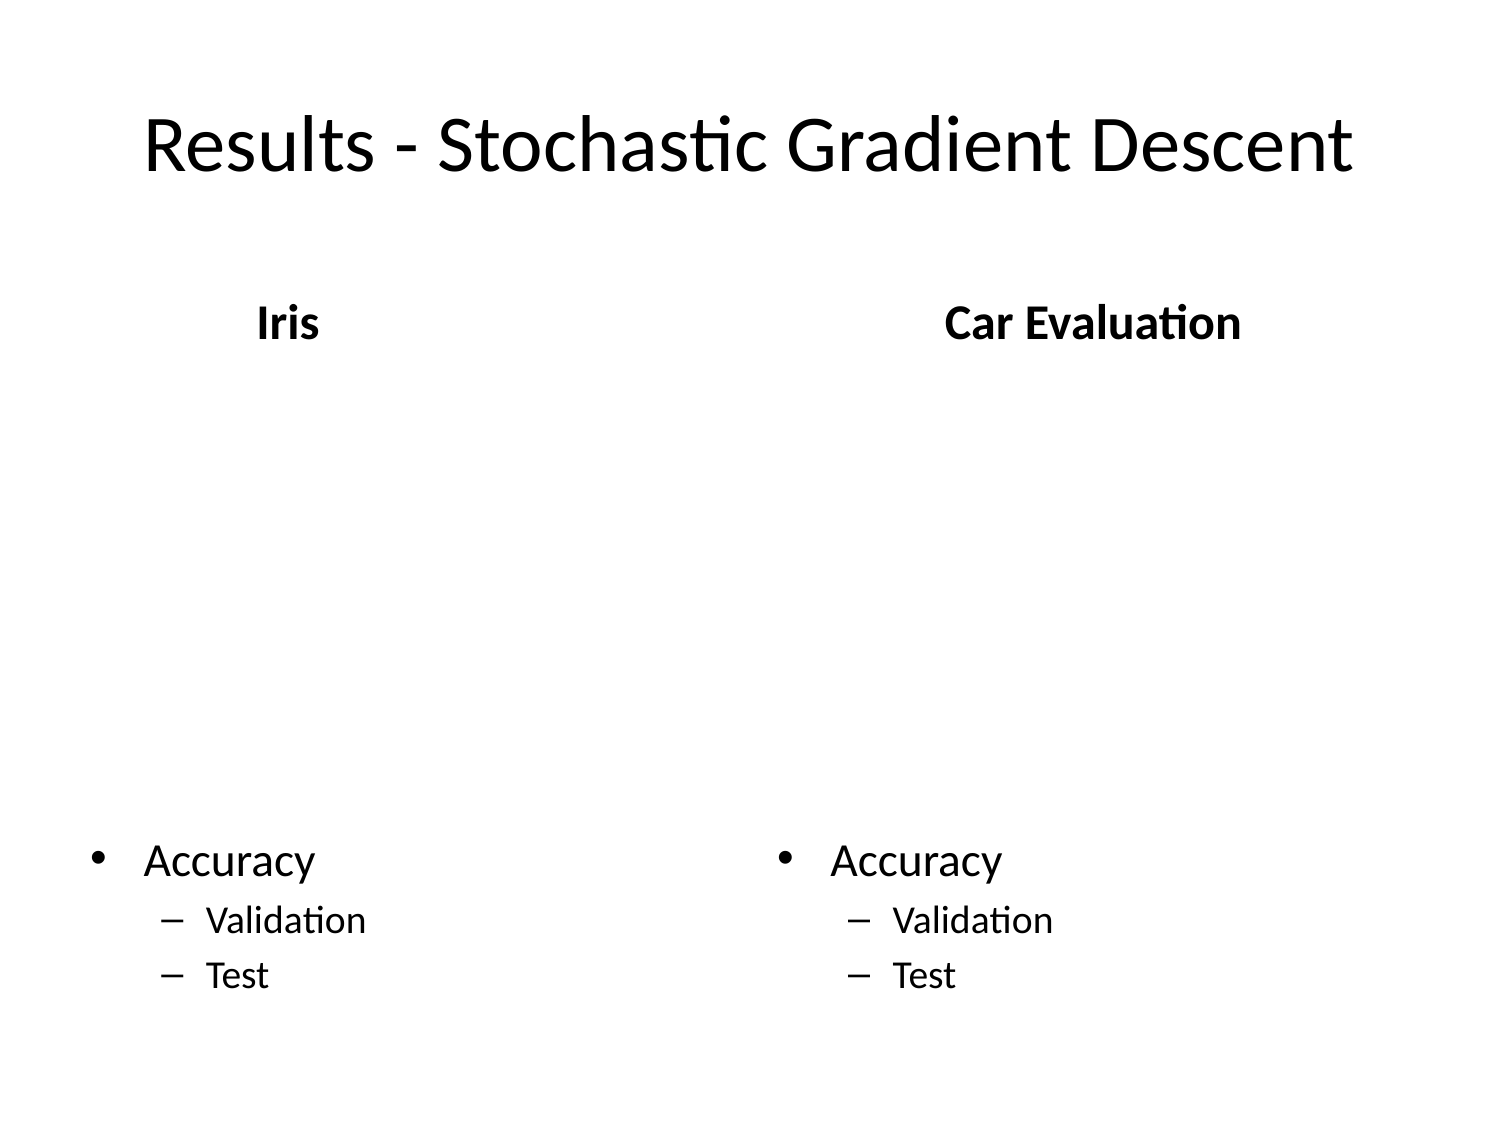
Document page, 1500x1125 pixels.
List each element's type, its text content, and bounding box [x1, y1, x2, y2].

list Accuracy Validation Test [761, 356, 1425, 1005]
list Iris [75, 251, 738, 356]
title Results - Stochastic Gradient Descent [75, 45, 1425, 233]
list Accuracy Validation Test [75, 356, 738, 1005]
list Car Evaluation [761, 251, 1425, 356]
